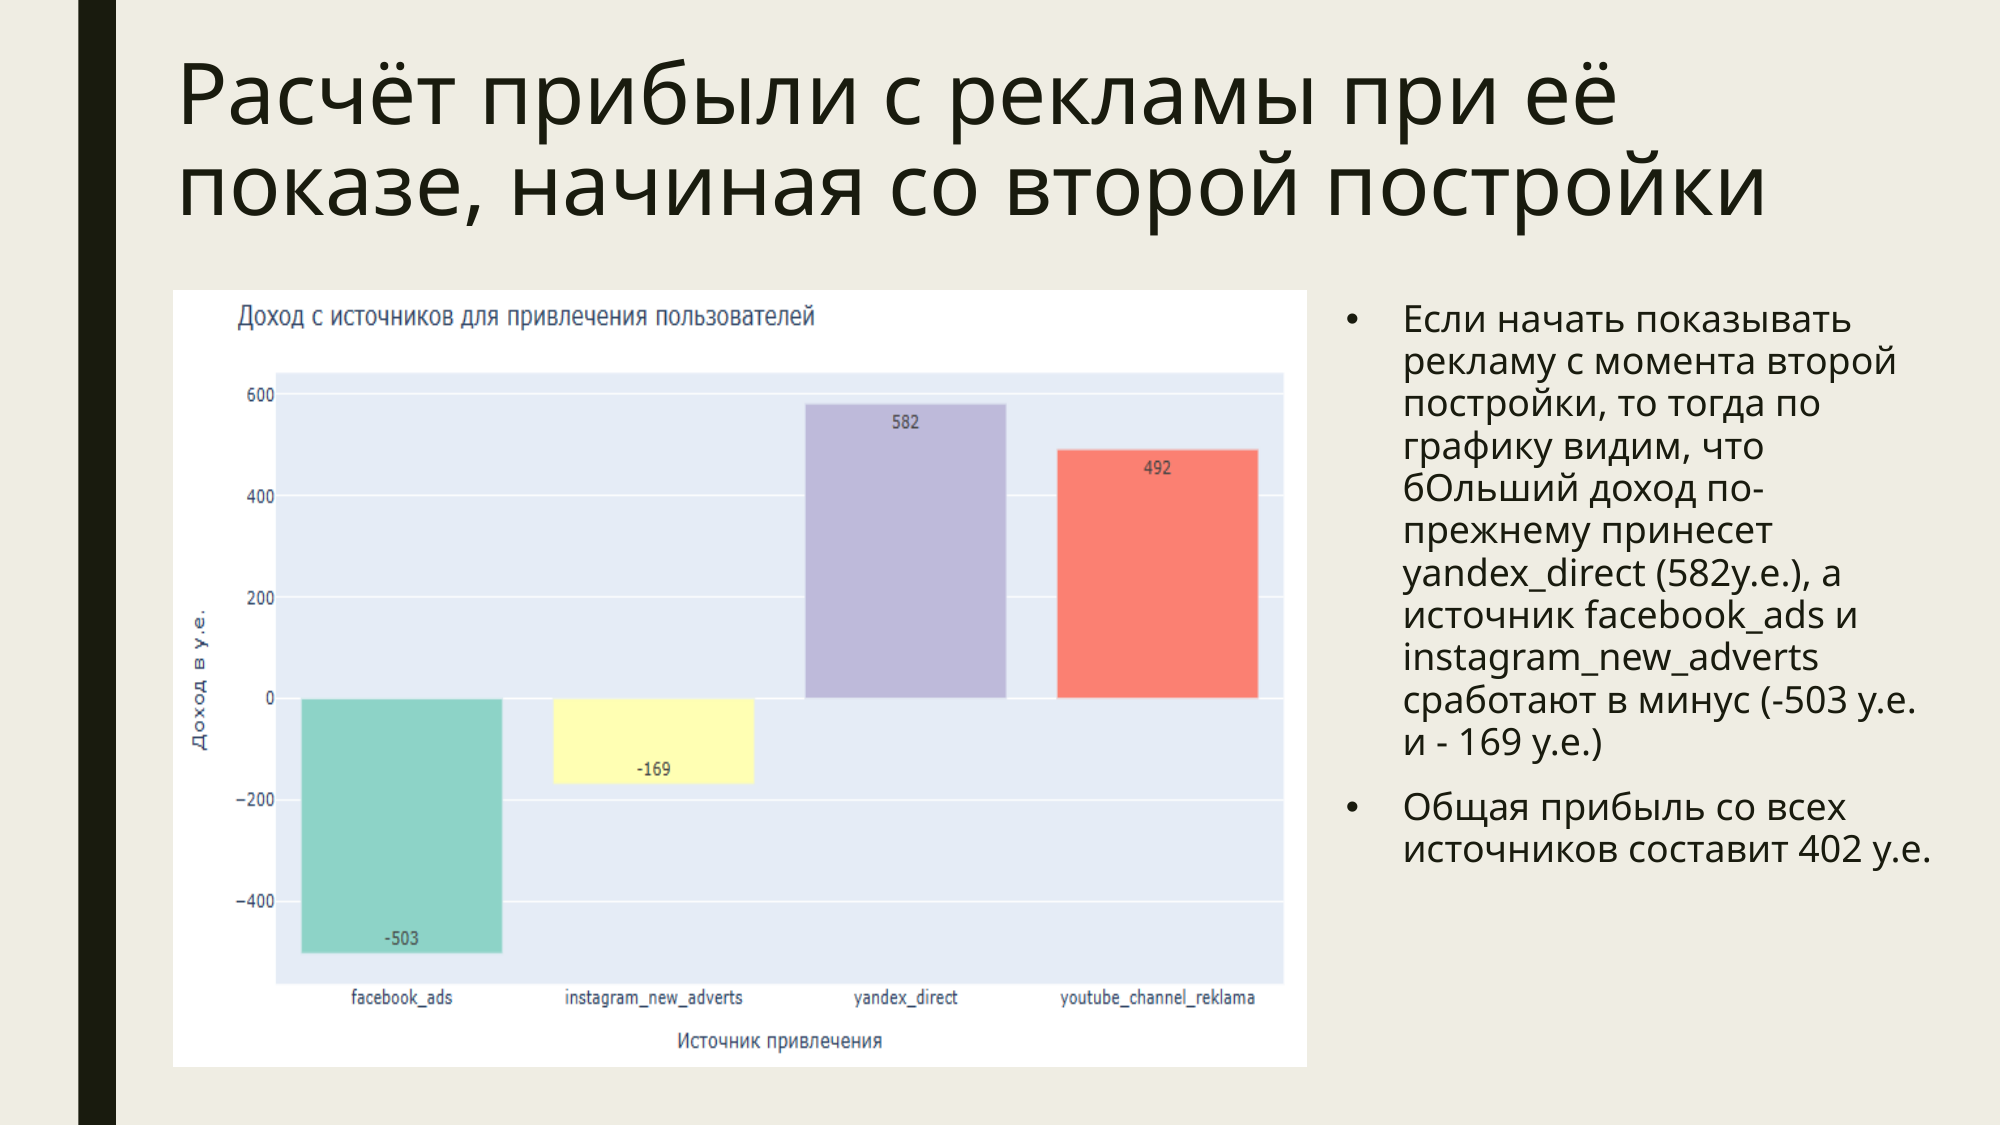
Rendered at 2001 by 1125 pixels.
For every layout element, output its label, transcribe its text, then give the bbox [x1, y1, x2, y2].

picture [173, 290, 1307, 1067]
list Если начать показывать рекламу с момента второй постройки, то тогда по графику видим, что бОльший доход по-прежнему принесет yandex_direct (582у.е.), а источник facebook_ads и instagram_new_adverts сработают в минус (-503 у.е. и - 169 у.е.) Общая прибыль со всех источников составит 402 у.е. [1330, 290, 1951, 921]
title Расчёт прибыли с рекламы при её показе, начиная со второй постройки [161, 44, 1886, 244]
